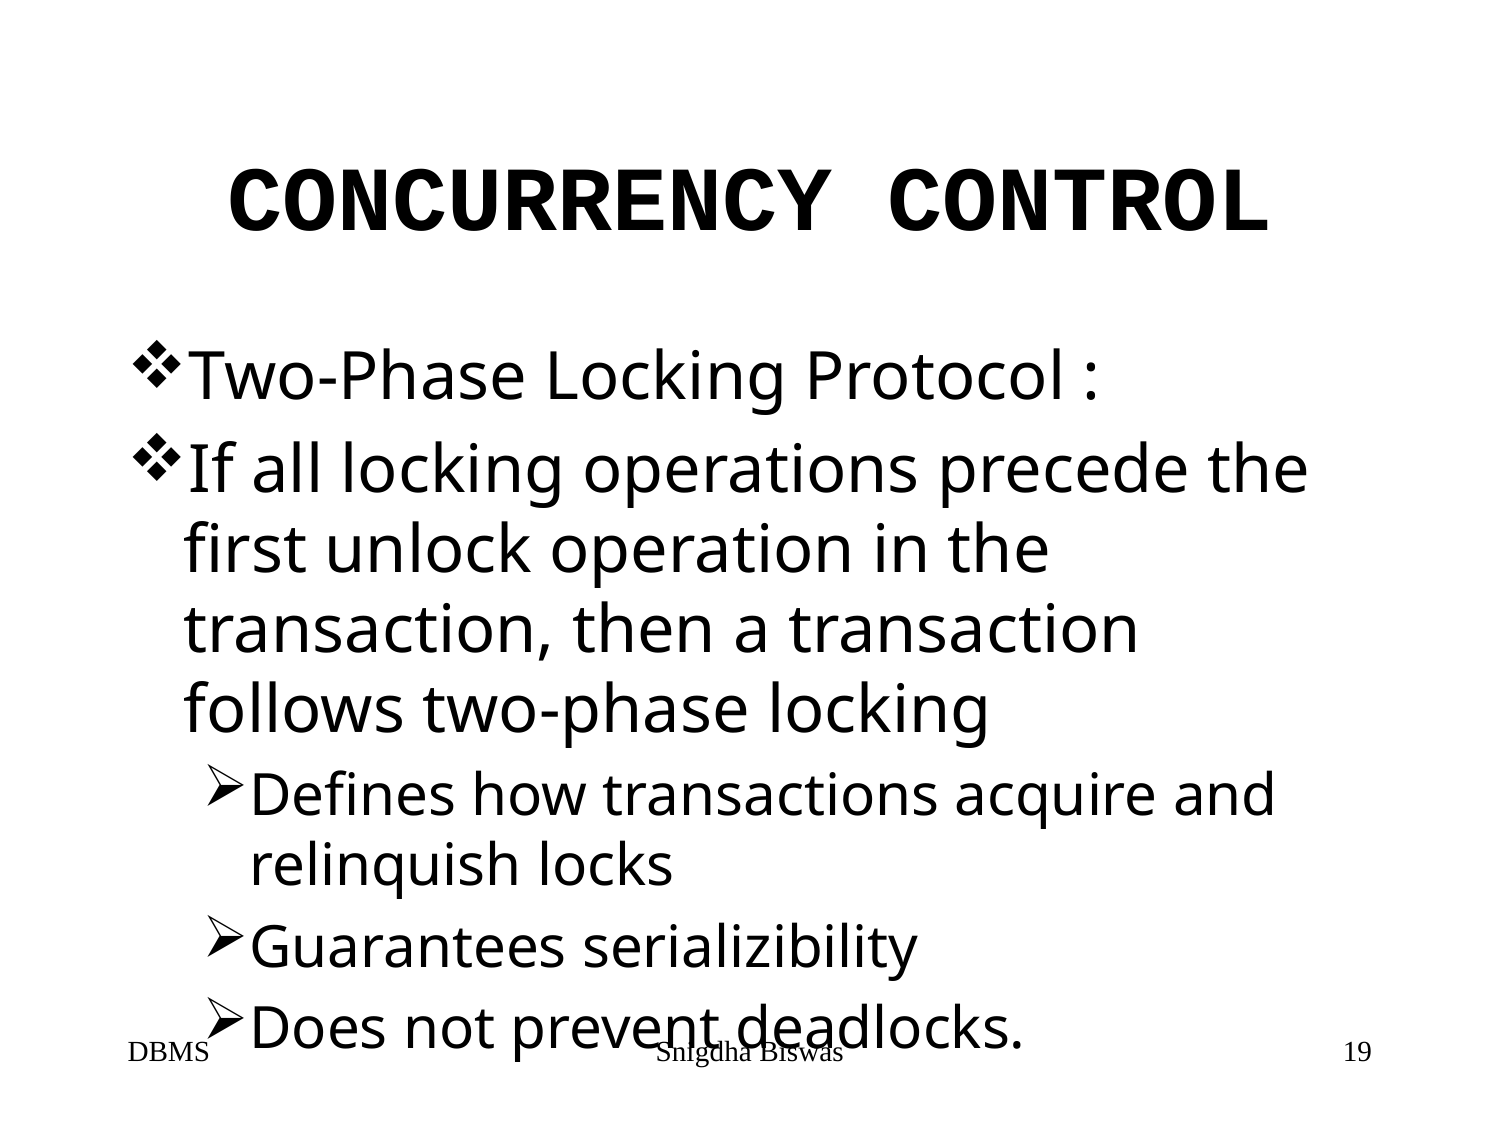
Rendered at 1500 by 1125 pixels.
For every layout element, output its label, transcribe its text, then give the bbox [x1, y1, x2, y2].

title CONCURRENCY CONTROL [112, 99, 1388, 288]
list Two-Phase Locking Protocol : If all locking operations precede the first unlock operation in the transaction, then a transaction follows two-phase locking Defines how transactions acquire and relinquish locks Guarantees serializibility Does not prevent deadlocks. [112, 324, 1388, 1001]
slide_number 19 [1074, 1024, 1388, 1101]
footer Snigdha Biswas [512, 1024, 988, 1101]
slide_number DBMS [112, 1024, 426, 1101]
